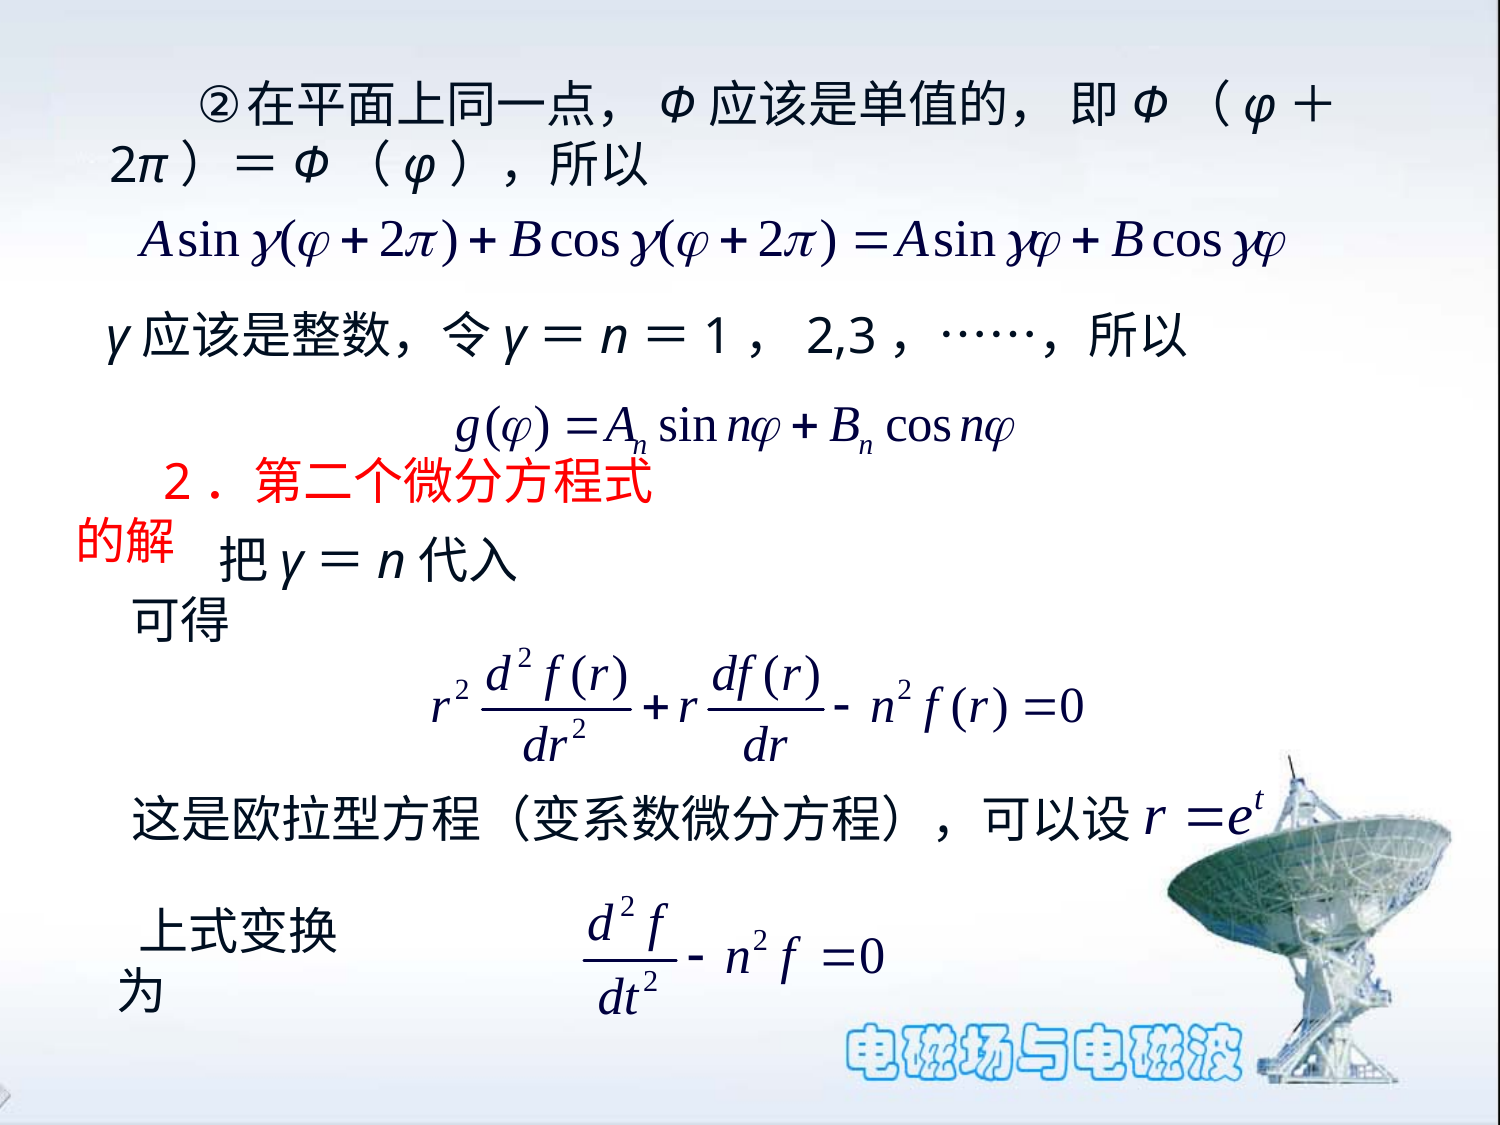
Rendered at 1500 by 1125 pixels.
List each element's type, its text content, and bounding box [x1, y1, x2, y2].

text_box 把γ＝n代入可得 [115, 551, 546, 626]
text_box 这是欧拉型方程（变系数微分方程），可以设 [116, 780, 1130, 855]
text_box 上式变换为 [101, 922, 382, 997]
text_box 在平面上同一点，Φ应该是单值的， 即Φ（φ＋2π）＝Φ（φ），所以 [94, 64, 1467, 200]
text_box 2．第二个微分方程式的解 [60, 471, 682, 547]
text_box γ应该是整数，令γ＝n＝1，2,3，……，所以 [4, 296, 1500, 371]
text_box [422, 633, 1198, 773]
picture [0, 0, 1500, 1125]
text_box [127, 207, 1298, 280]
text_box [574, 881, 894, 1027]
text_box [444, 389, 1181, 467]
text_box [1133, 772, 1277, 850]
